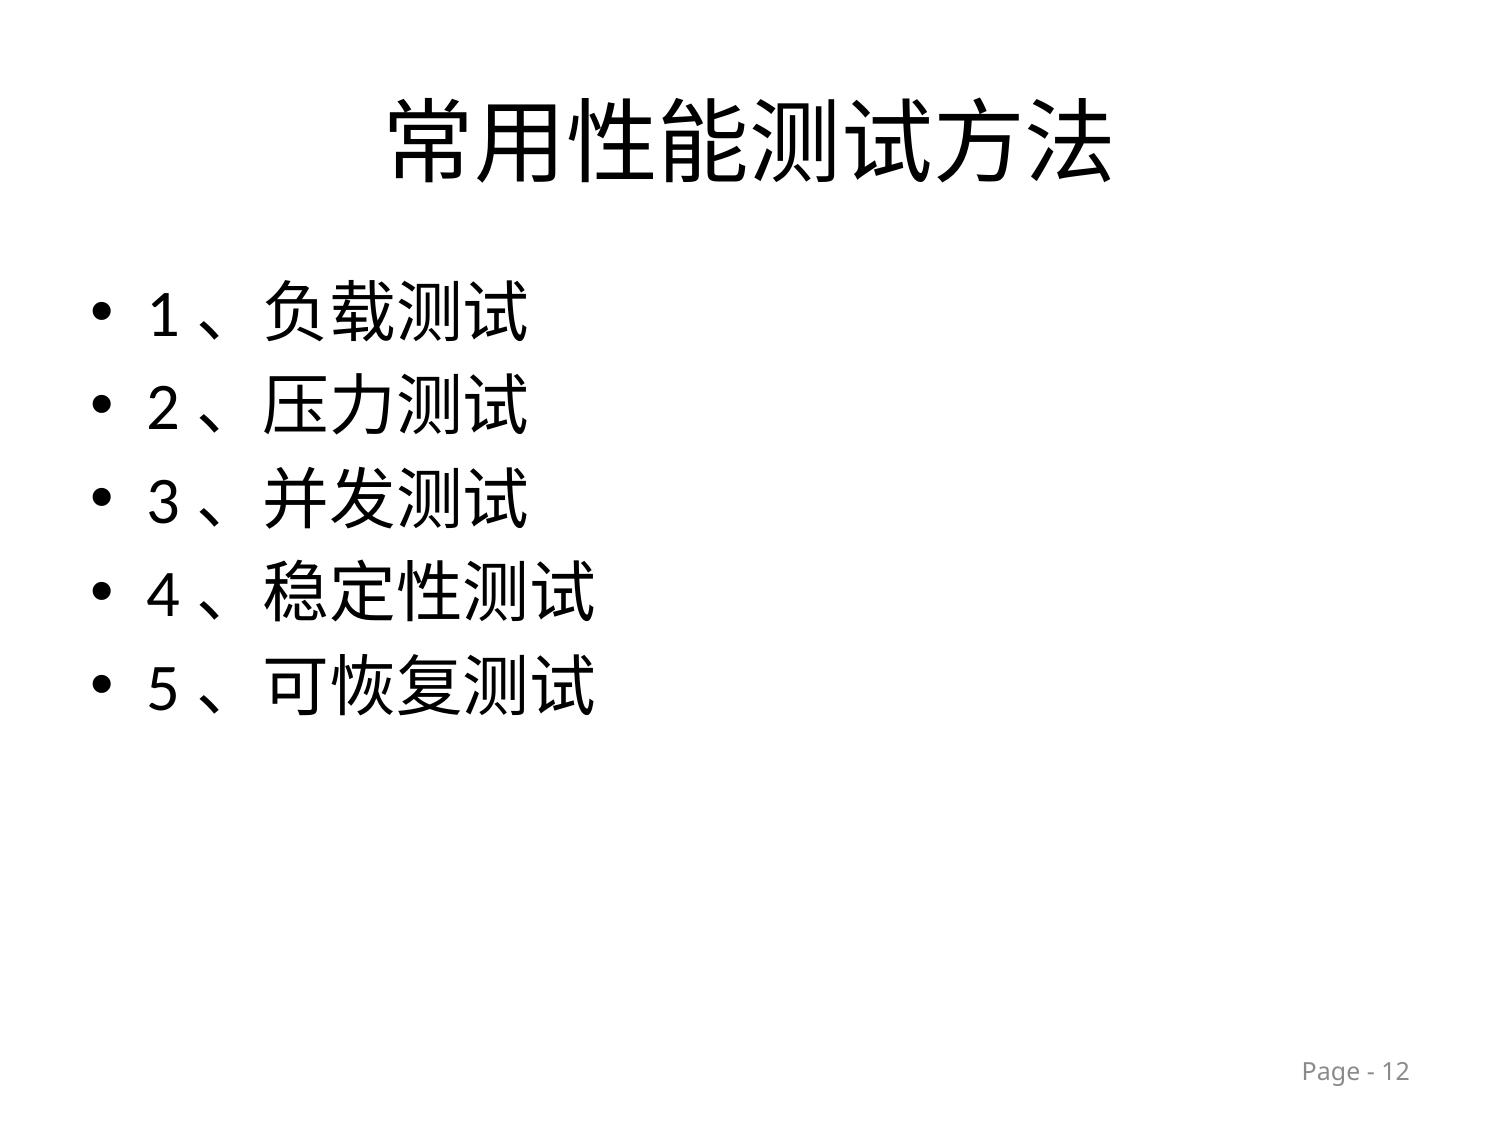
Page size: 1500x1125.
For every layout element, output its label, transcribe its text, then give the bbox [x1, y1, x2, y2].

list 1、负载测试 2、压力测试 3、并发测试 4、稳定性测试 5、可恢复测试 [75, 262, 1425, 1005]
title 常用性能测试方法 [75, 45, 1425, 233]
slide_number Page - 12 [1074, 1042, 1425, 1103]
